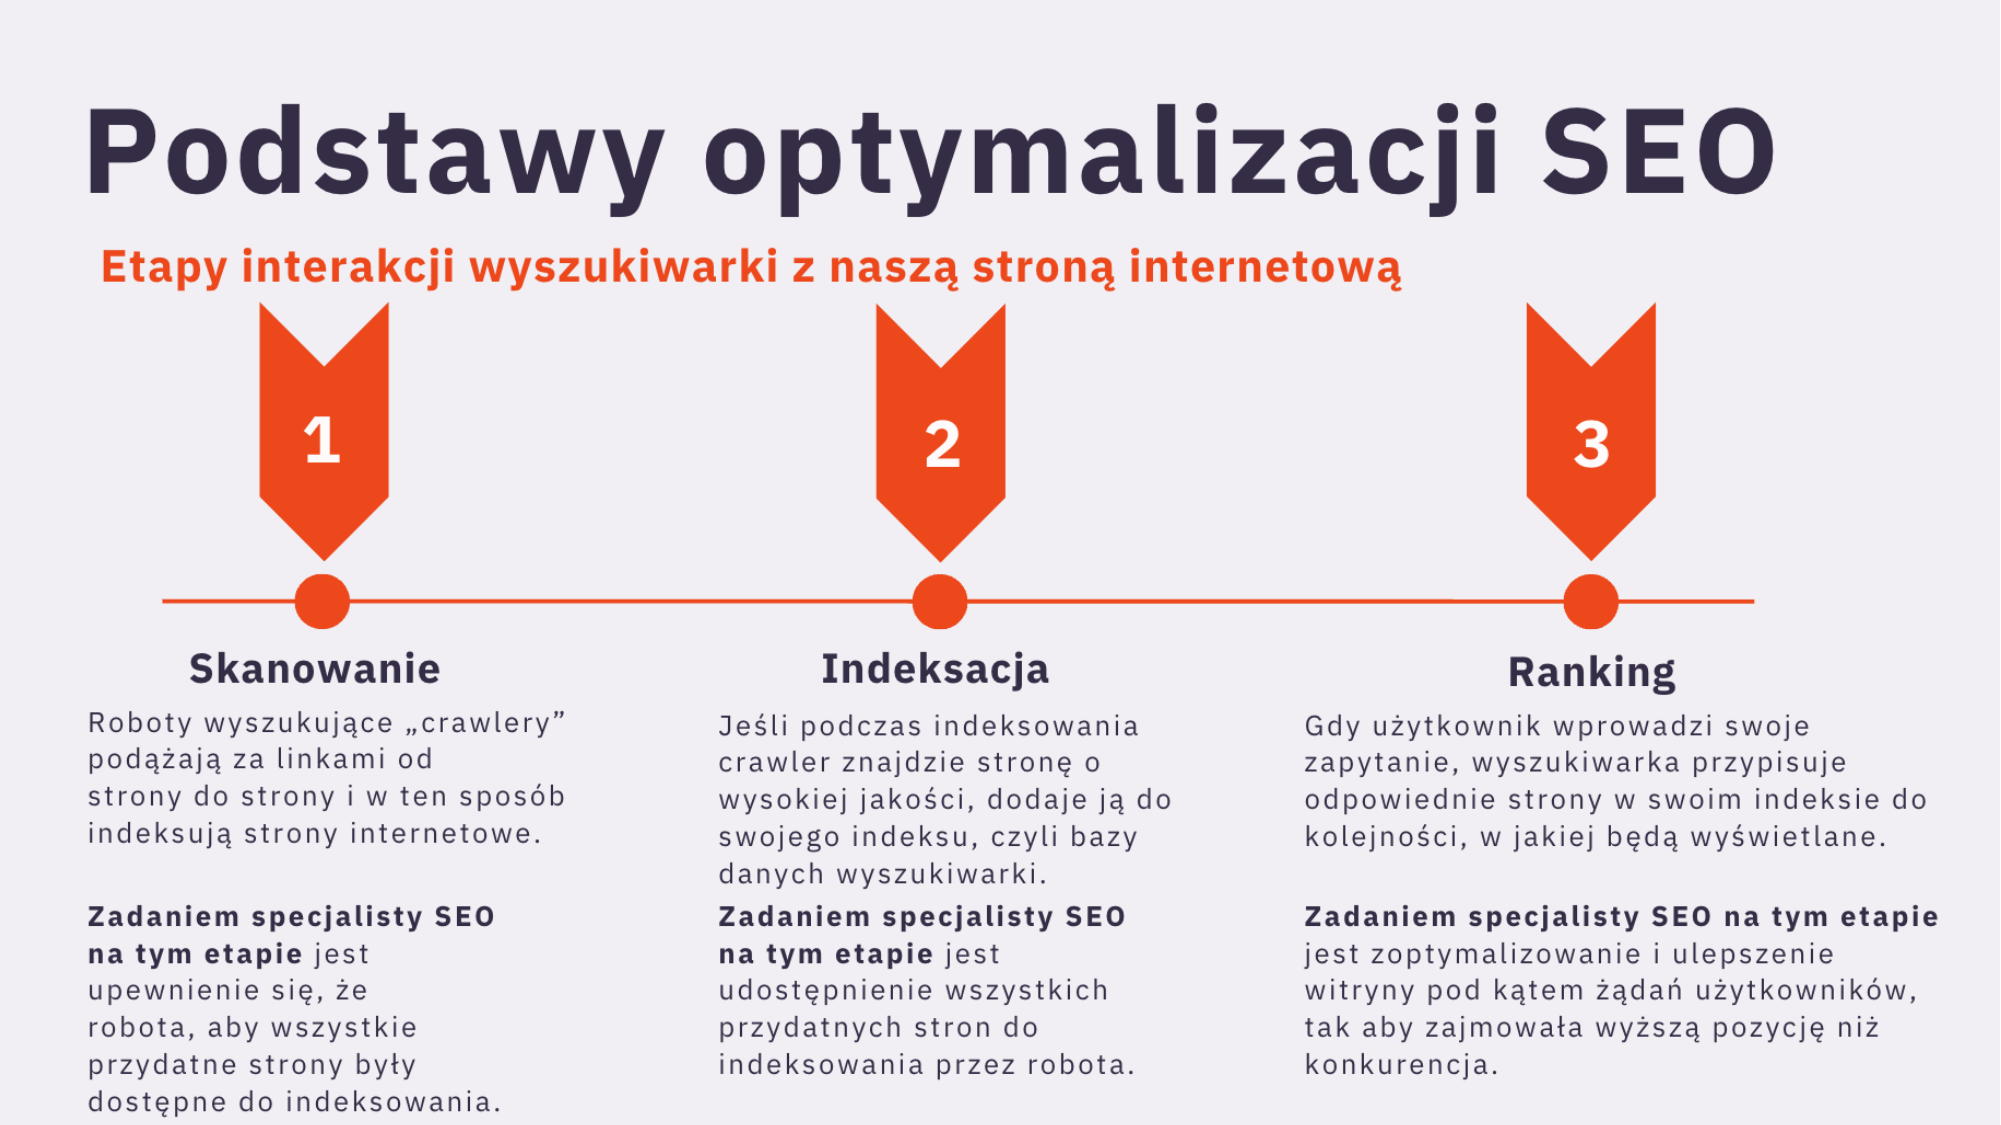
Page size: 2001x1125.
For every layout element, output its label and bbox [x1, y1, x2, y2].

list [0, 0, 2000, 1125]
